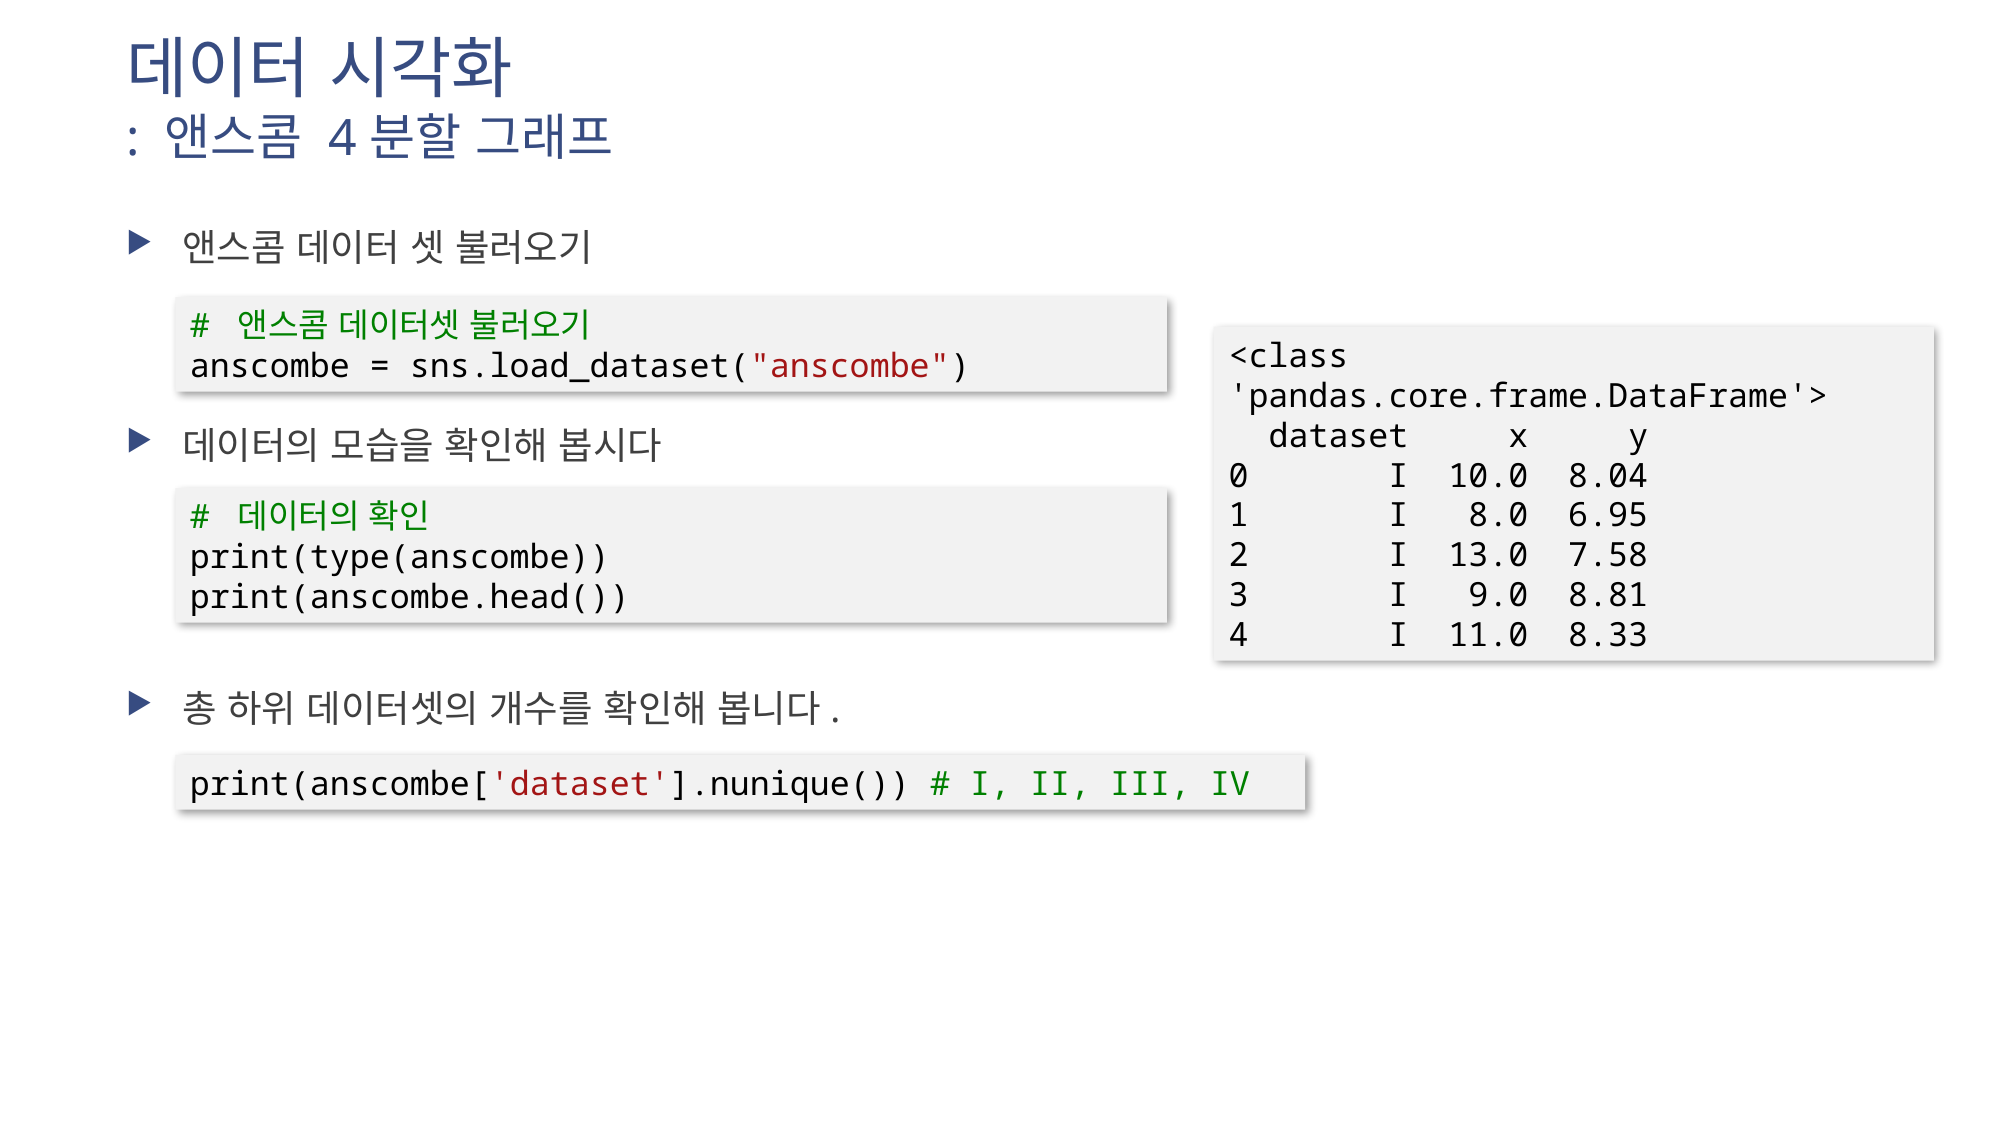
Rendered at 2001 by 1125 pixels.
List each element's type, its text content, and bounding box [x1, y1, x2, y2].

text_box # 데이터의 확인 print(type(anscombe)) print(anscombe.head()) [175, 488, 1167, 623]
text_box <class 'pandas.core.frame.DataFrame'> dataset x y 0 I 10.0 8.04 1 I 8.0 6.95 2 I 13.0 7.58 3 I 9.0 8.81 4 I 11.0 8.33 [1213, 326, 1934, 661]
title 데이터 시각화 : 앤스콤 4분할 그래프 [111, 18, 1522, 216]
text_box print(anscombe['dataset'].nunique()) # I, II, III, IV [175, 754, 1306, 810]
list 앤스콤 데이터 셋 불러오기 데이터의 모습을 확인해 봅시다 총 하위 데이터셋의 개수를 확인해 봅니다. [111, 216, 1859, 1107]
text_box # 앤스콤 데이터셋 불러오기 anscombe = sns.load_dataset("anscombe") [175, 297, 1167, 392]
